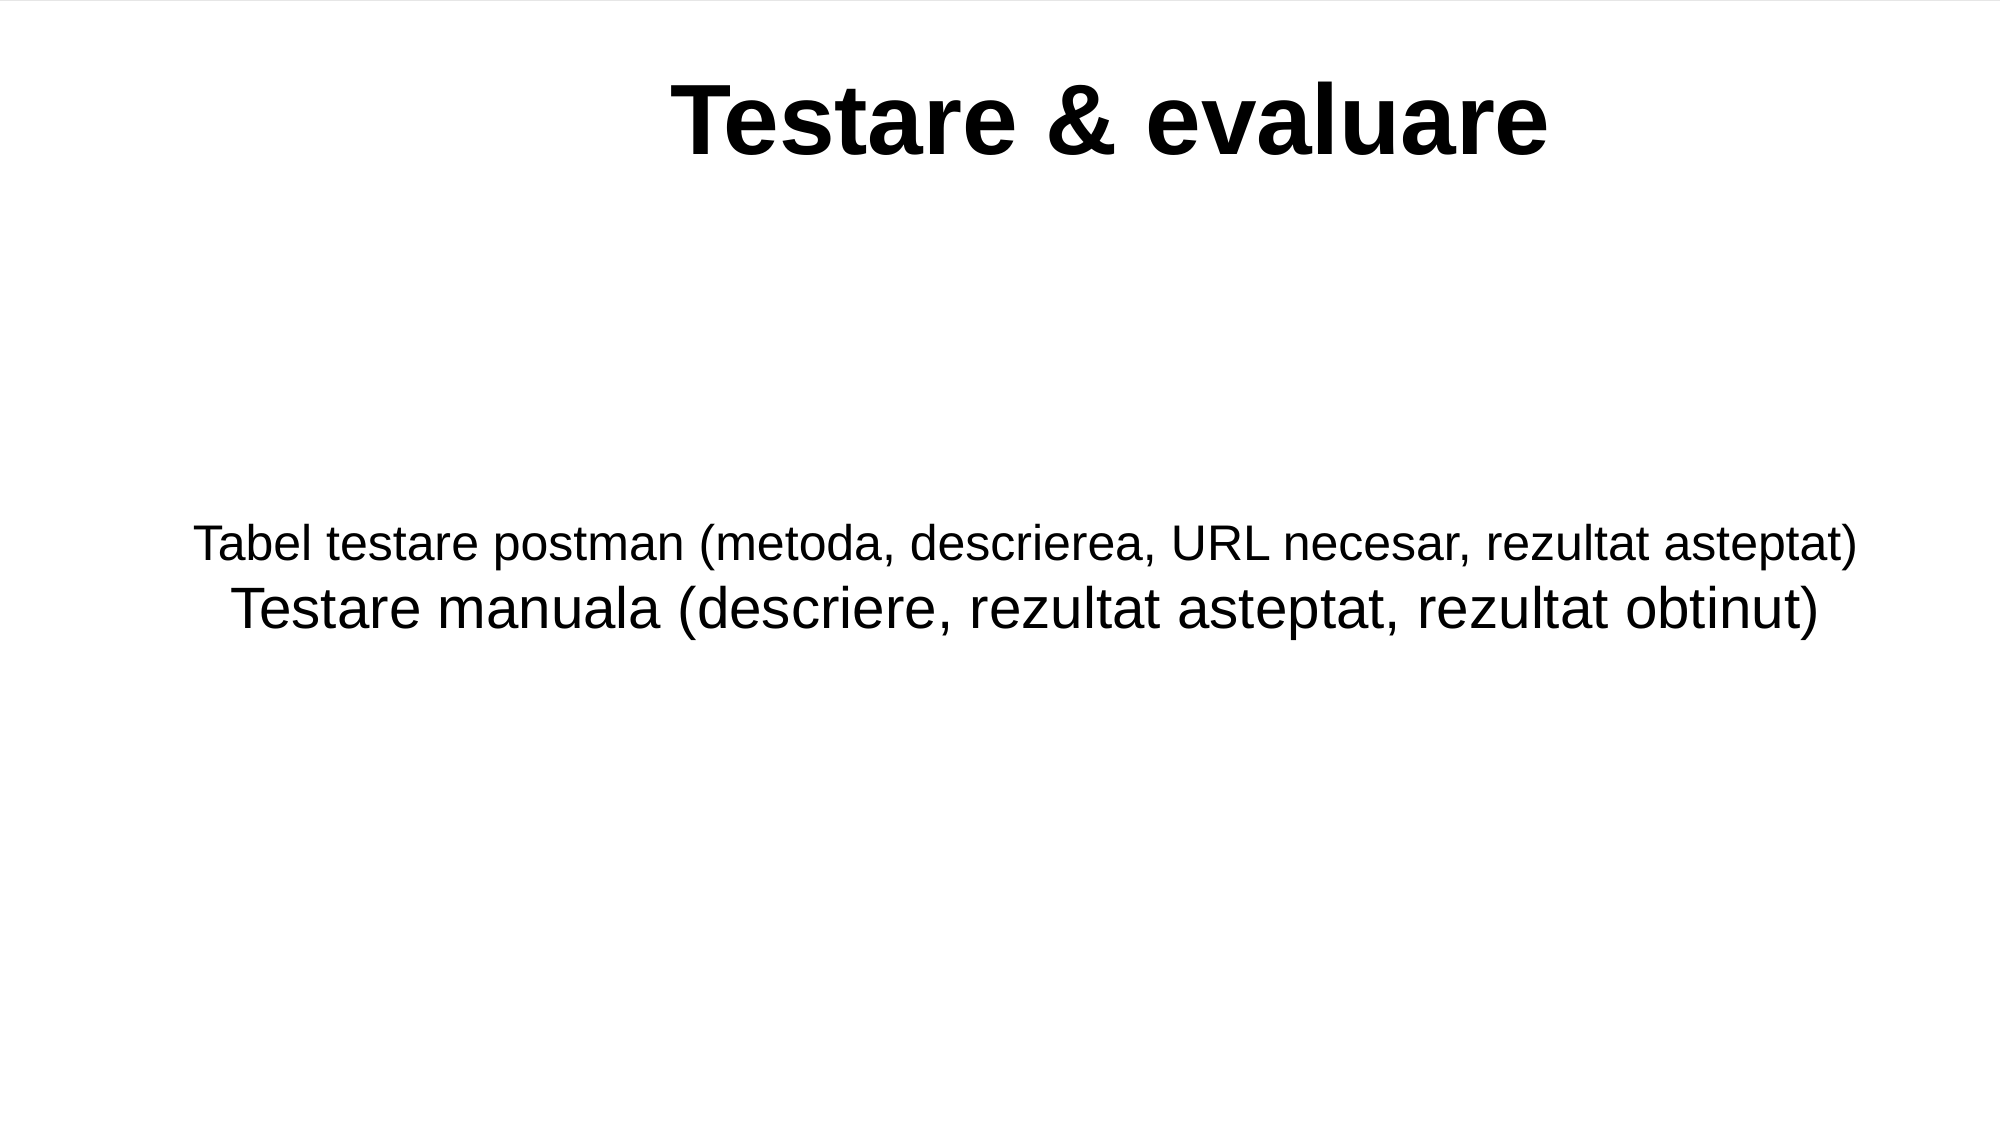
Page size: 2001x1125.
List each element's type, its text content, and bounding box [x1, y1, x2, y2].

text_box Tabel testare postman (metoda, descrierea, URL necesar, rezultat asteptat) Testare manuala (descriere, rezultat asteptat, rezultat obtinut) [0, 0, 2000, 1125]
text_box Testare & evaluare [579, 46, 1642, 182]
